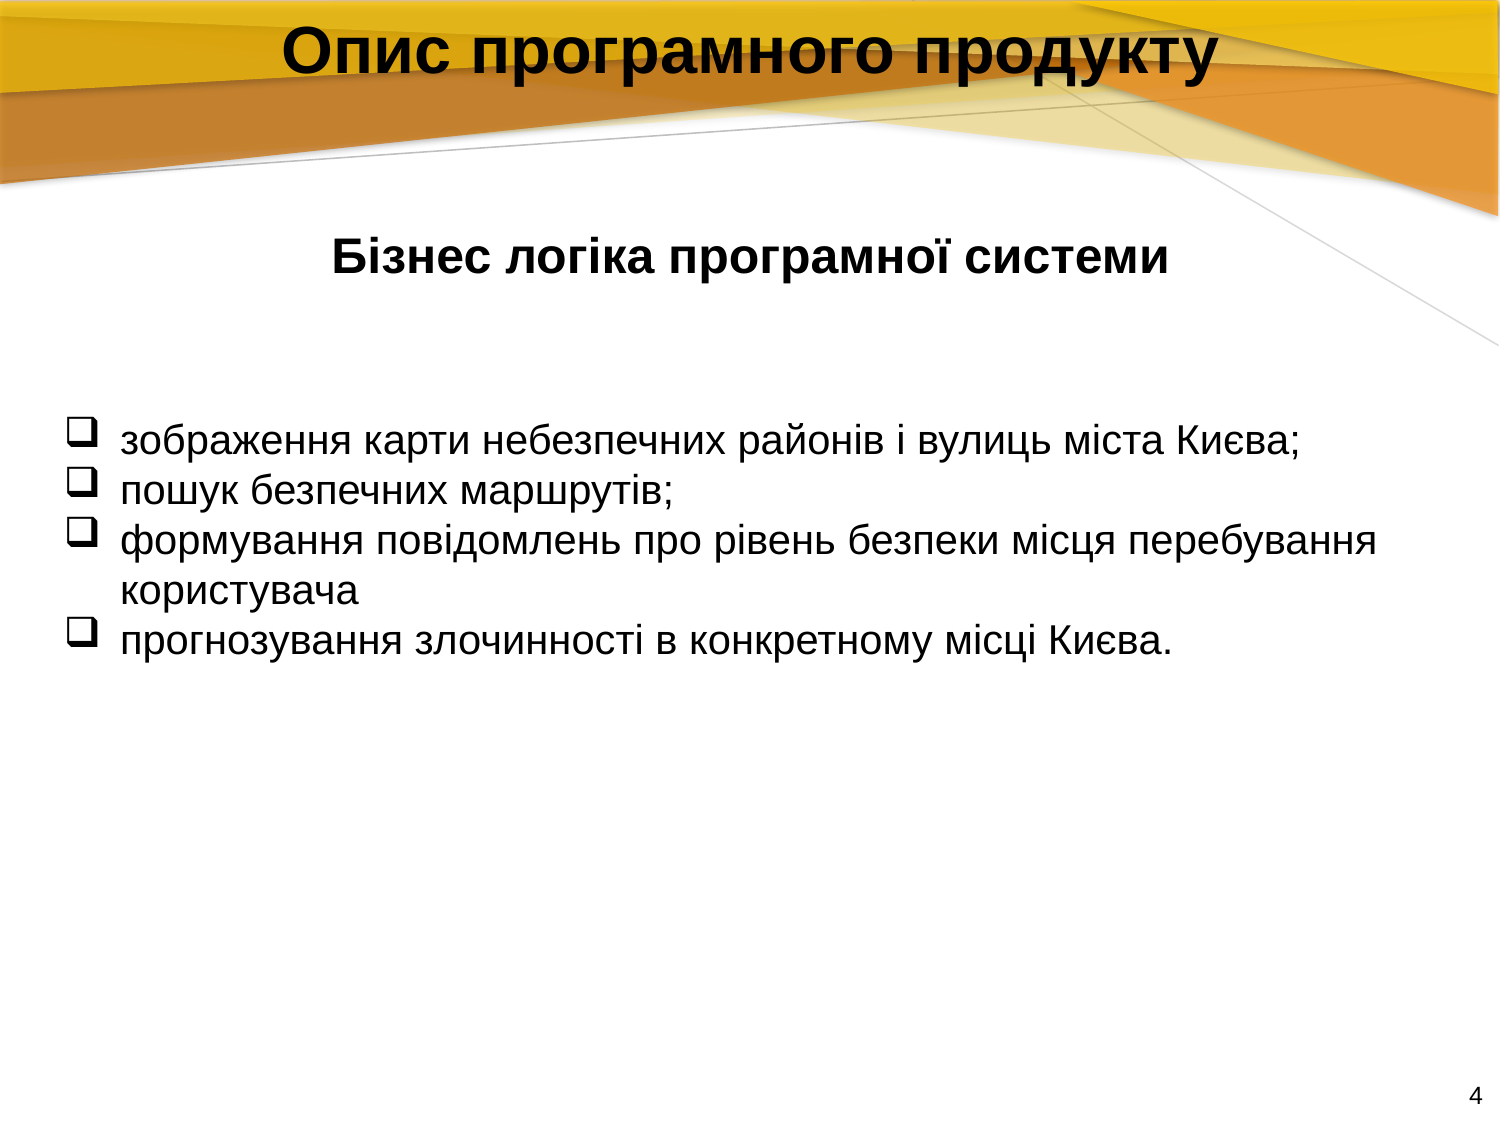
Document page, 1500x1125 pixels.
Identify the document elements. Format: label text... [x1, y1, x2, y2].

text_box Опис програмного продукту [1, 0, 1500, 95]
slide_number 4 [1414, 1065, 1499, 1125]
text_box Бізнес логіка програмної системи [316, 216, 1186, 291]
text_box зображення карти небезпечних районів і вулиць міста Києва; пошук безпечних маршрутів; формування повідомлень про рівень безпеки місця перебування користувача прогнозування злочинності в конкретному місці Києва. [49, 405, 1453, 671]
